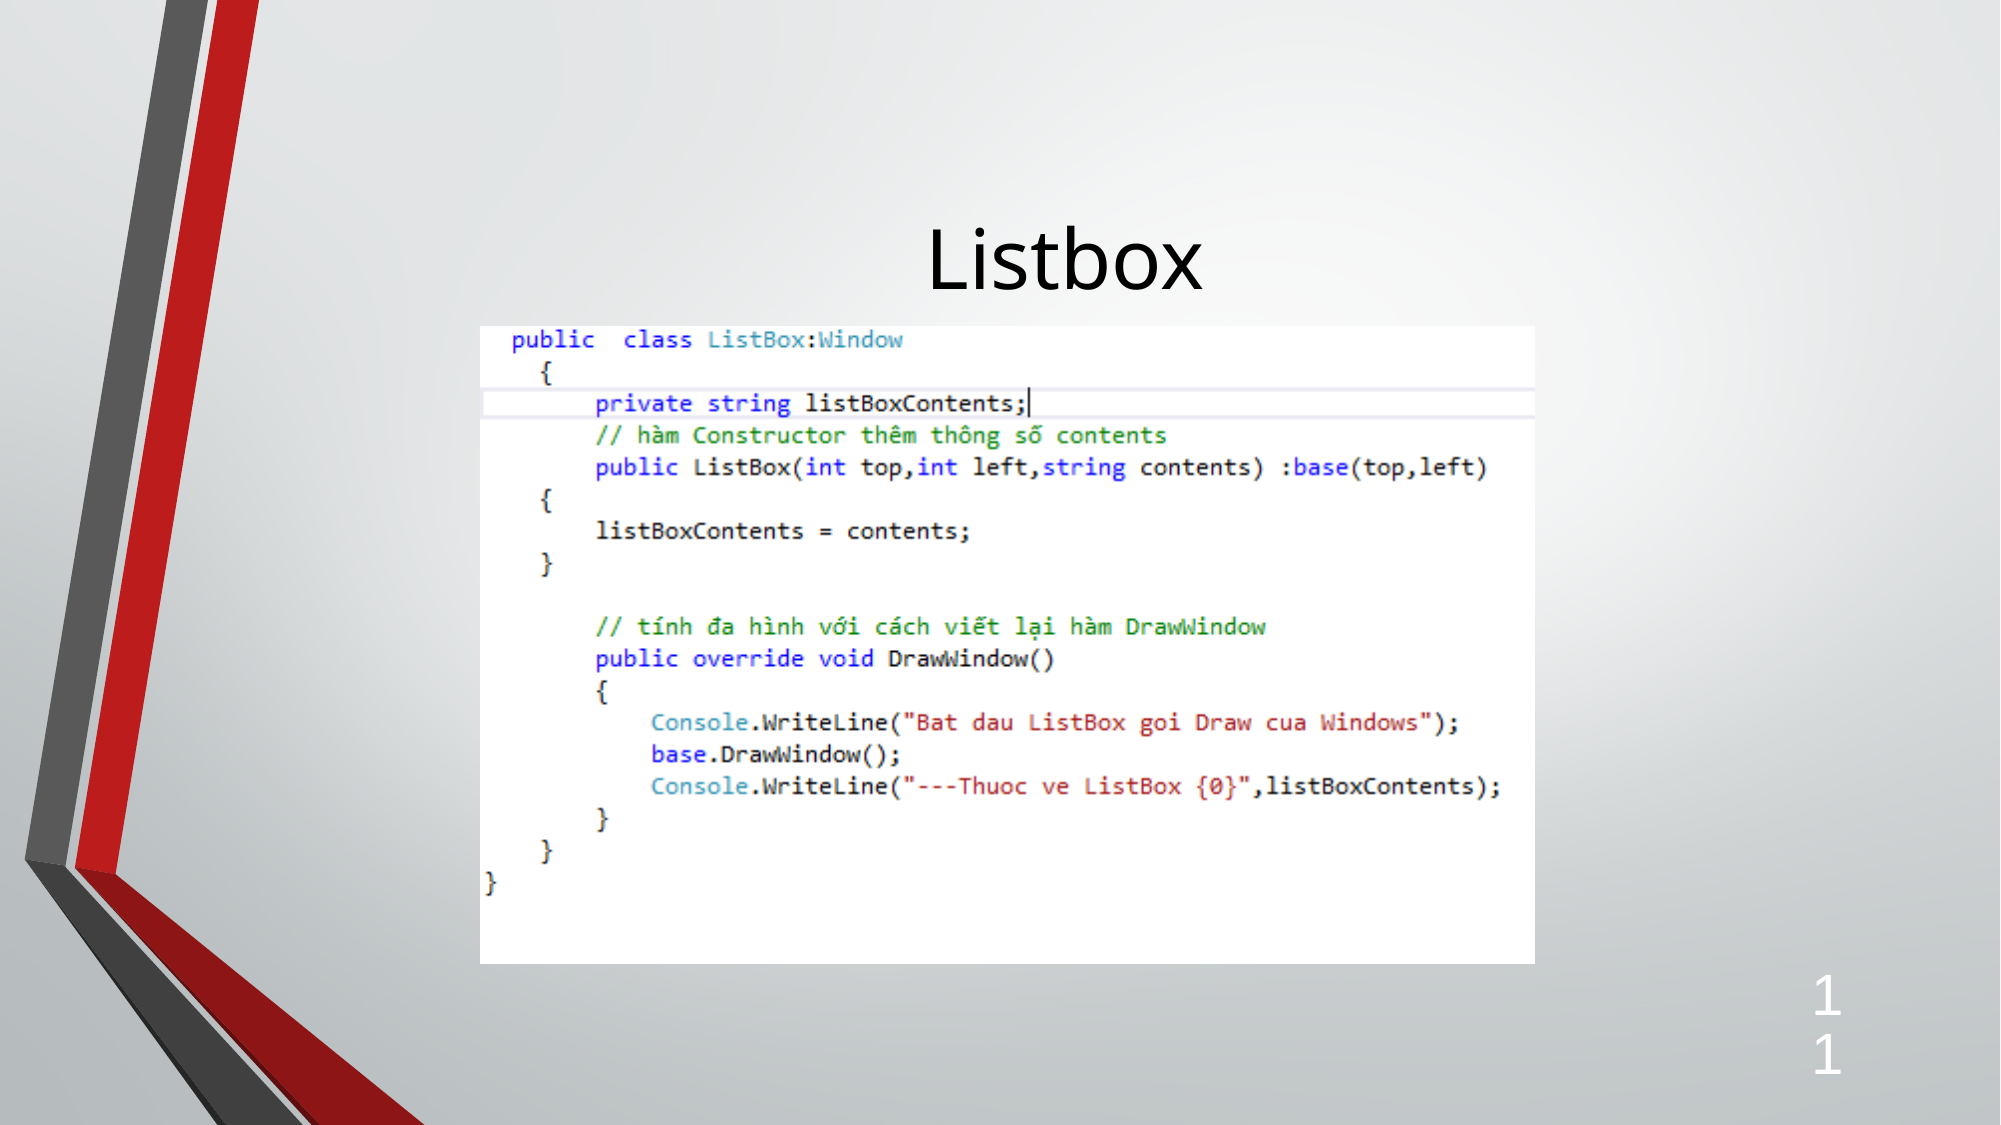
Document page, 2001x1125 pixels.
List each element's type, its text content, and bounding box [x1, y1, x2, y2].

picture [479, 326, 1535, 965]
title Listbox [243, 112, 1887, 400]
slide_number 11 [1796, 962, 1887, 1023]
